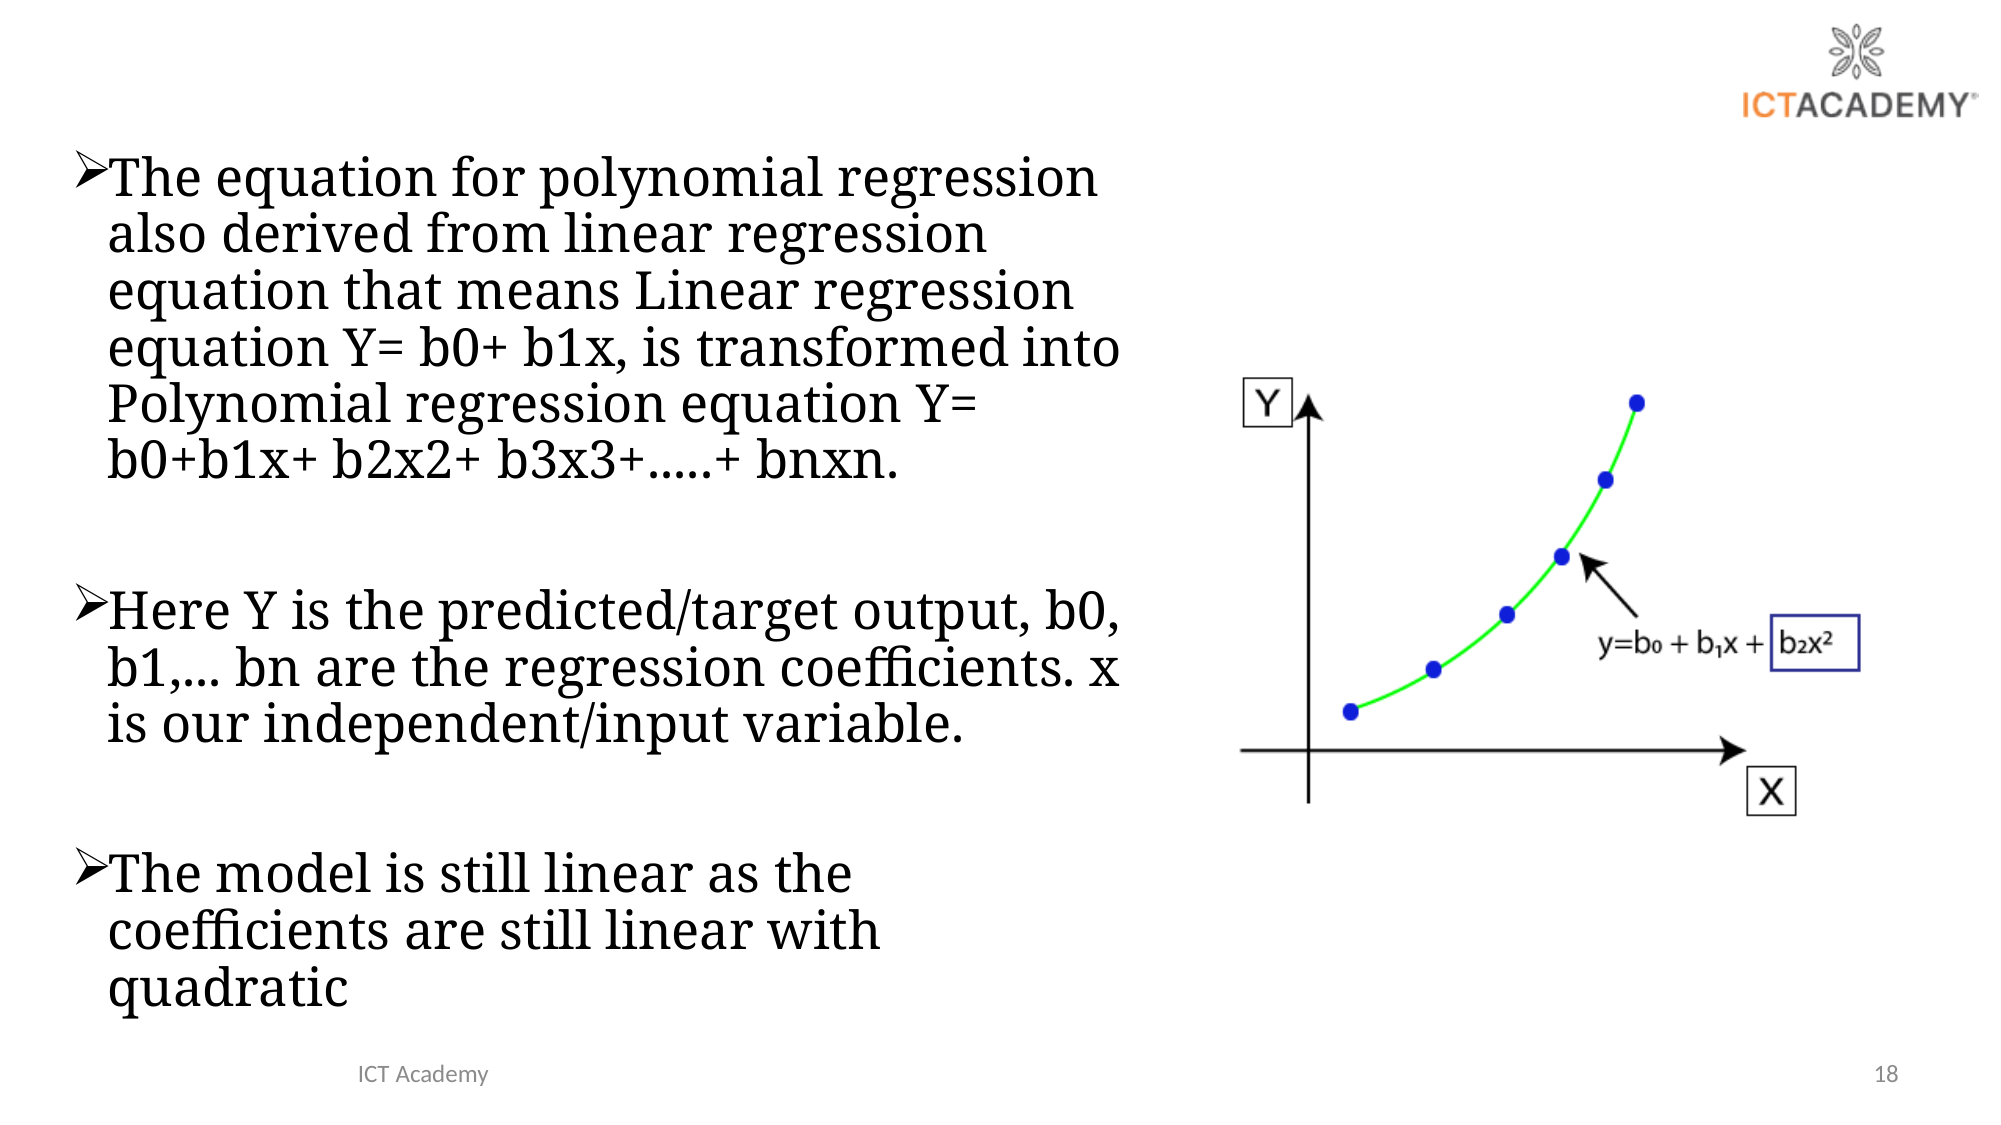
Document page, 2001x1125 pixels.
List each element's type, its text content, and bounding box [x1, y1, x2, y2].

list The equation for polynomial regression also derived from linear regression equation that means Linear regression equation Y= b0+ b1x, is transformed into Polynomial regression equation Y= b0+b1x+ b2x2+ b3x3+.....+ bnxn. Here Y is the predicted/target output, b0, b1,... bn are the regression coefficients. x is our independent/input variable. The model is still linear as the coefficients are still linear with quadratic [56, 143, 1146, 1082]
slide_number 18 [1464, 1042, 1915, 1103]
footer ICT Academy [85, 1042, 761, 1103]
picture [1179, 351, 1961, 821]
picture [1743, 22, 1979, 120]
